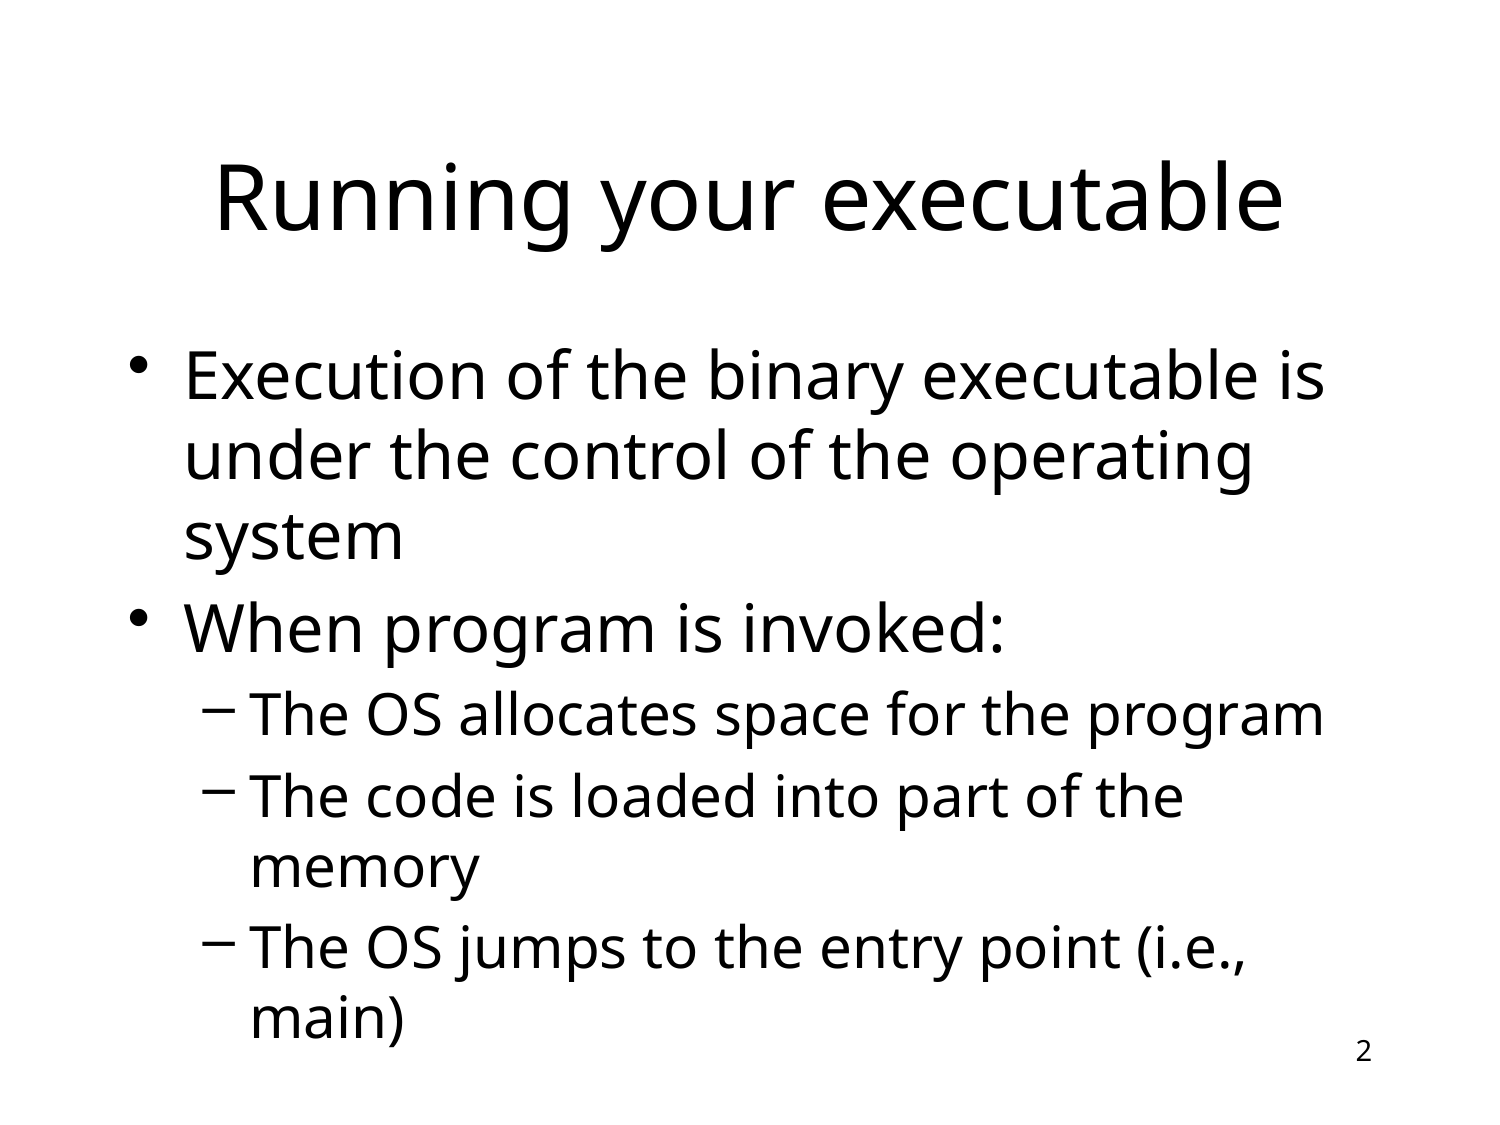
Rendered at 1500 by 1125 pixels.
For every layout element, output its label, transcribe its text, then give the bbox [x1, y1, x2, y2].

list Execution of the binary executable is under the control of the operating system When program is invoked: The OS allocates space for the program The code is loaded into part of the memory The OS jumps to the entry point (i.e., main) [112, 324, 1388, 1001]
slide_number 2 [1074, 1024, 1388, 1101]
title Running your executable [112, 99, 1388, 288]
